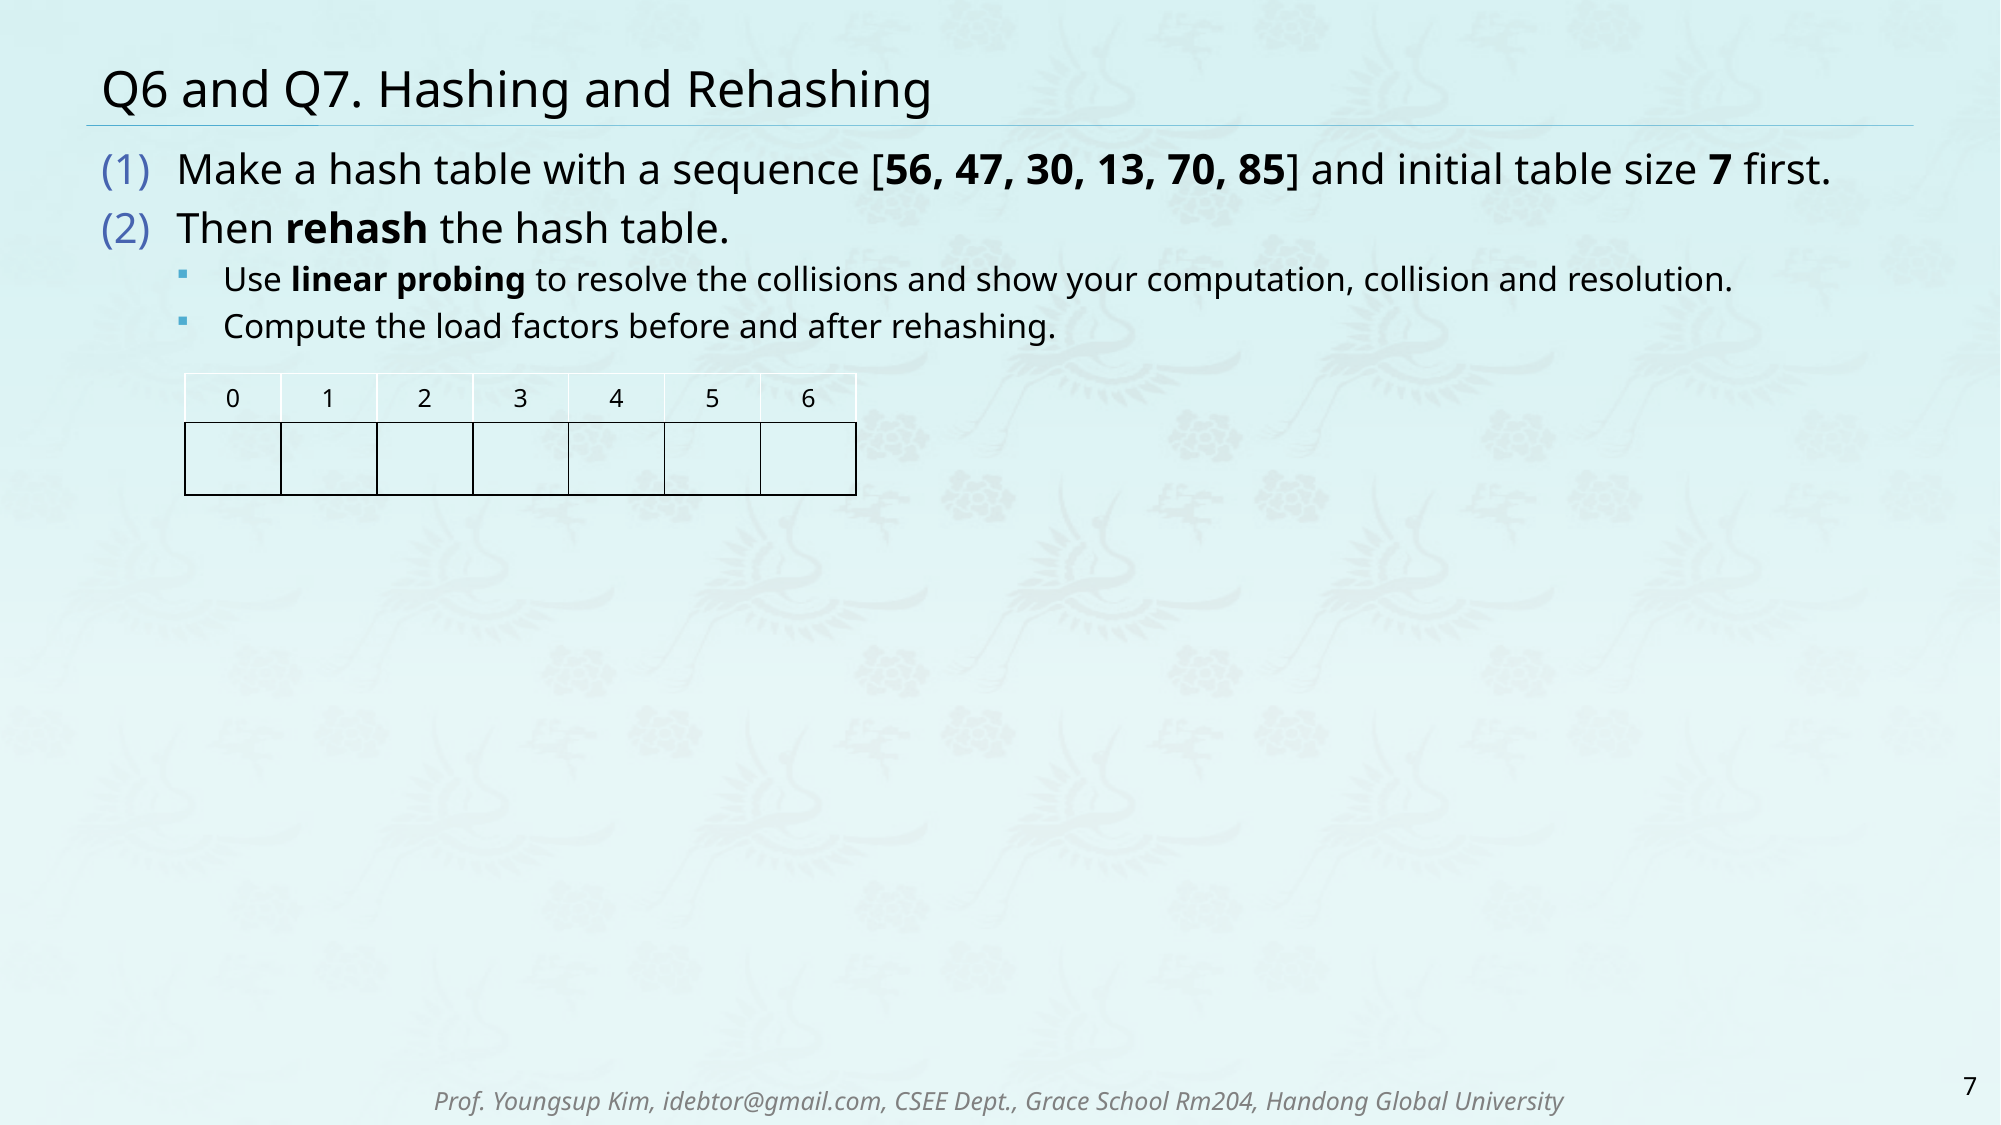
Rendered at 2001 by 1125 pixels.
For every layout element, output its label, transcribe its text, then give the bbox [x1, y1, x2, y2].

table_cell [186, 423, 280, 494]
table_header 4 [569, 374, 664, 422]
table_cell [665, 423, 760, 494]
table_cell [761, 423, 855, 494]
title Q6 and Q7. Hashing and Rehashing [86, 50, 1914, 126]
table_header 5 [665, 374, 760, 422]
table_cell [378, 423, 472, 494]
table_cell [474, 423, 568, 494]
table_header 2 [378, 374, 472, 422]
table_cell [569, 423, 664, 494]
table_header 3 [474, 374, 568, 422]
table_header 6 [761, 374, 855, 422]
slide_number 7 [1816, 1057, 1993, 1118]
table_cell [282, 423, 376, 494]
table_header 1 [282, 374, 376, 422]
table_header 0 [186, 374, 280, 422]
list Make a hash table with a sequence [56, 47, 30, 13, 70, 85] and initial table size 7 first. Then rehash the hash table. Use linear probing to resolve the collisions and show your computation, collision and resolution. Compute the load factors before and after rehashing. [86, 135, 1914, 1058]
